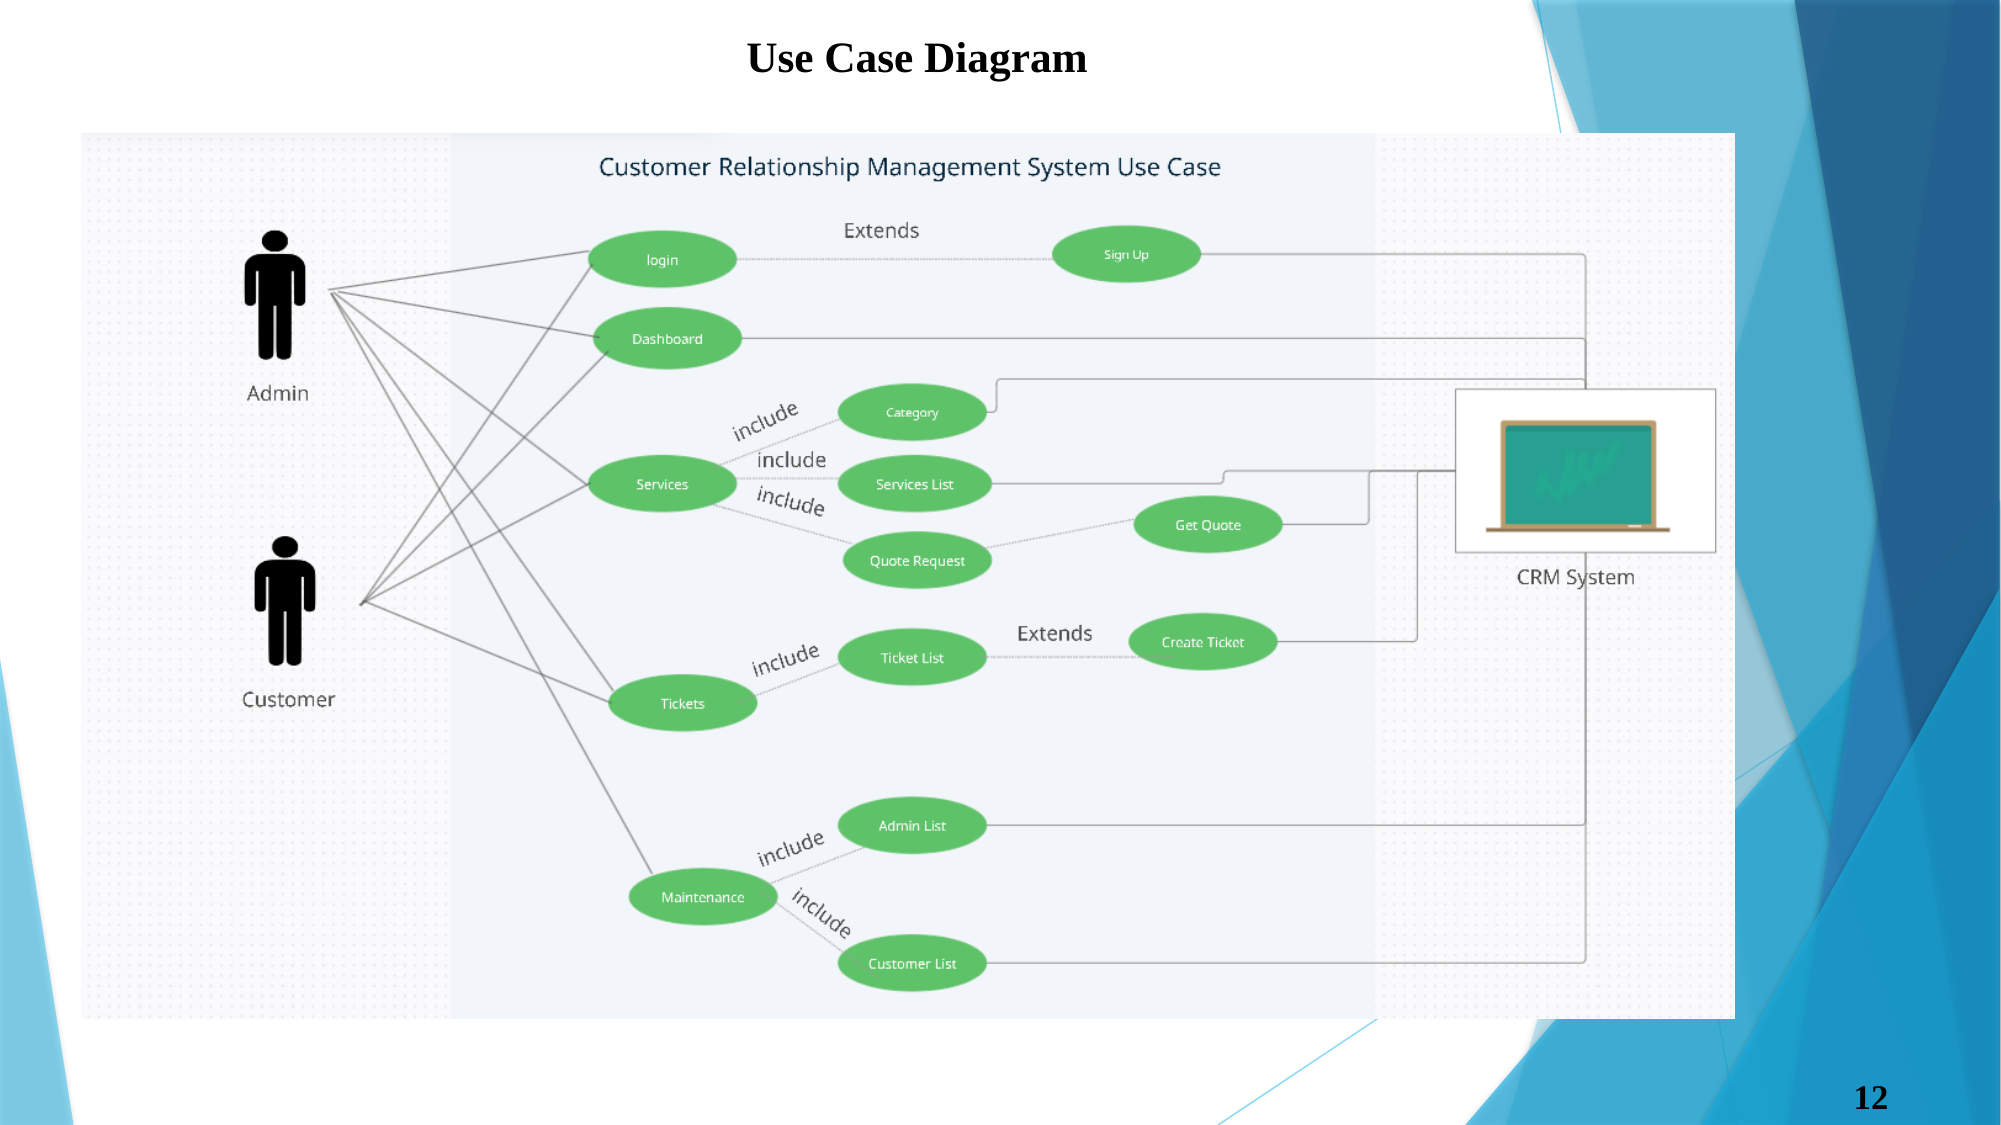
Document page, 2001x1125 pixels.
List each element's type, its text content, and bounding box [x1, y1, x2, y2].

text_box Use Case Diagram [195, 22, 1607, 132]
text_box 12 [46, 912, 2000, 1125]
picture [66, 133, 1736, 1019]
